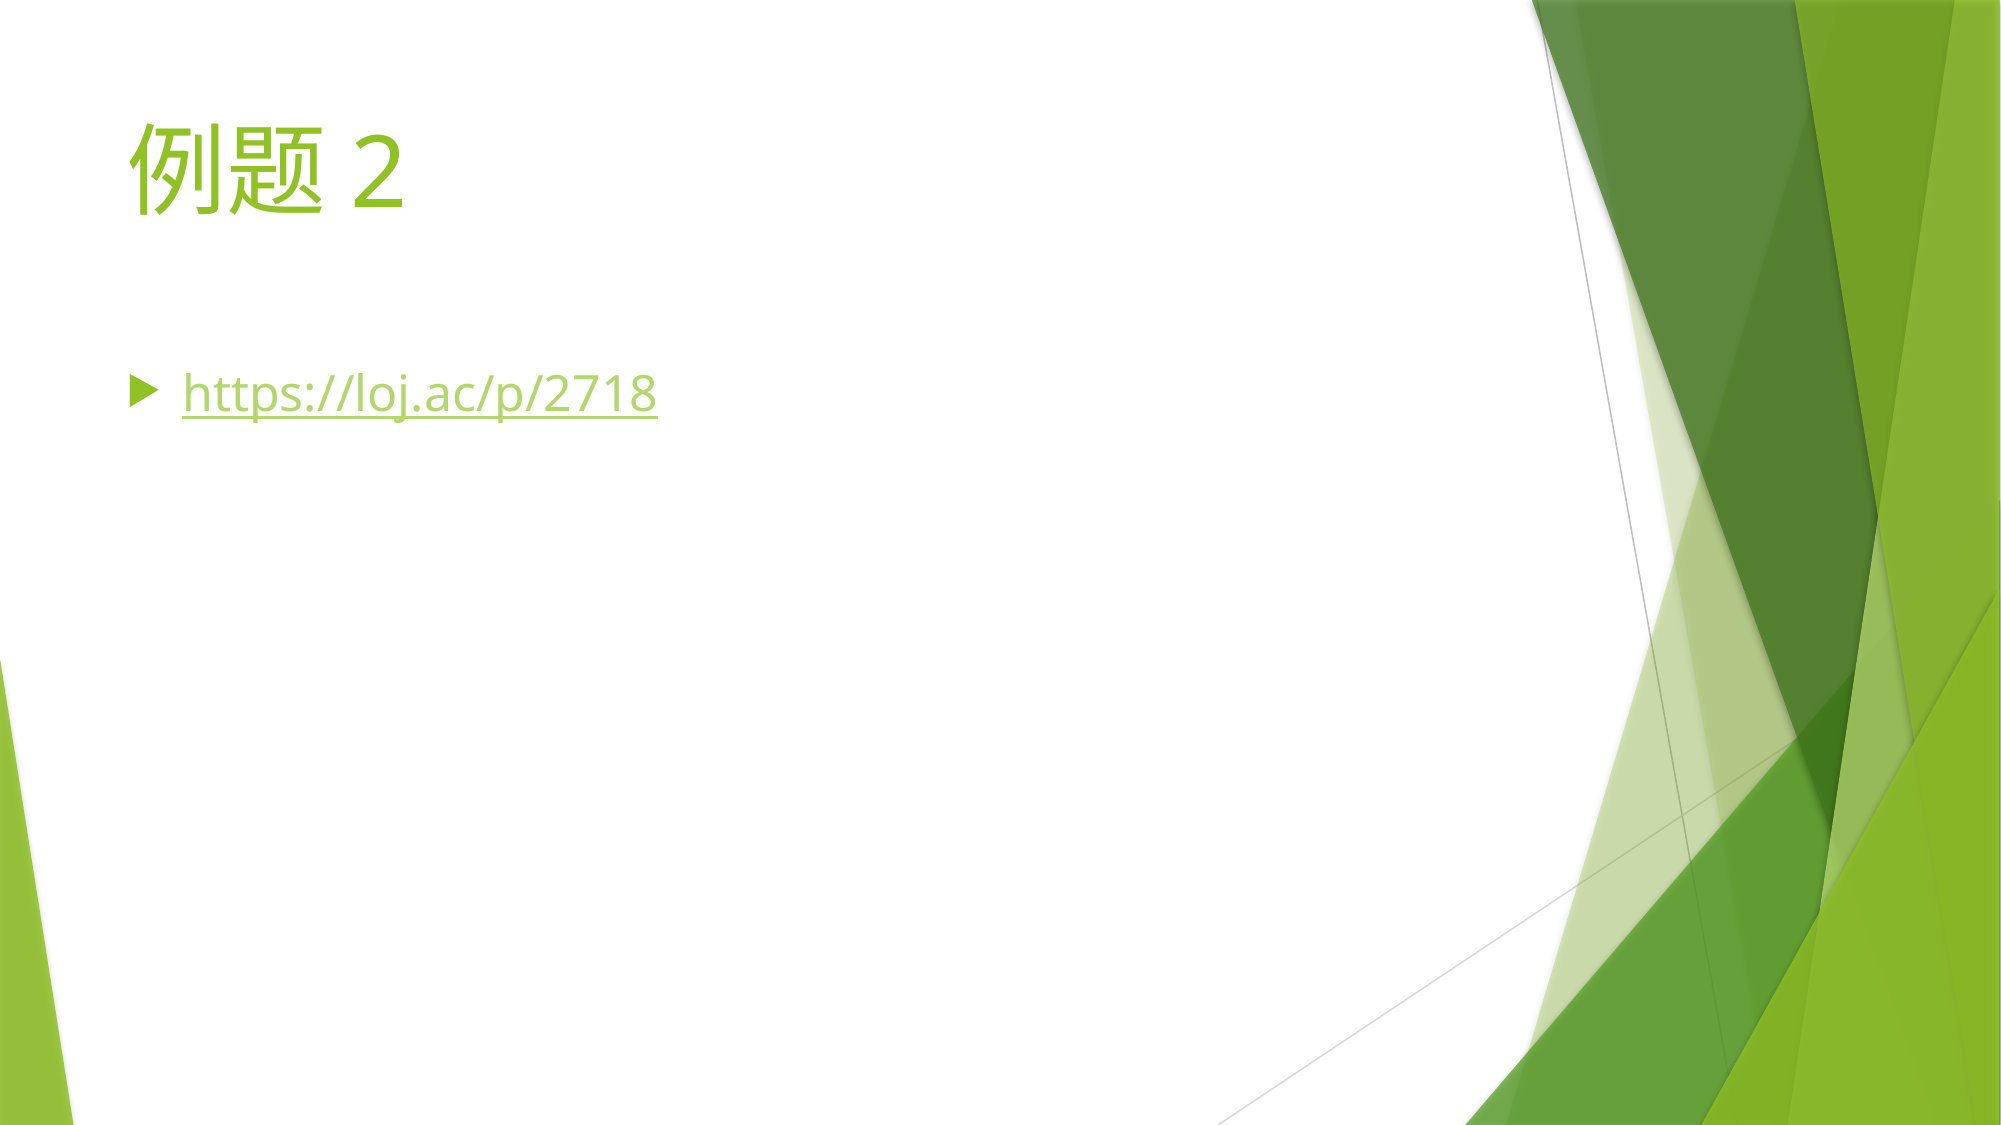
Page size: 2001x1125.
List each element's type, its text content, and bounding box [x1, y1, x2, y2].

title 例题2 [111, 99, 1522, 317]
list https://loj.ac/p/2718 [111, 354, 1522, 992]
